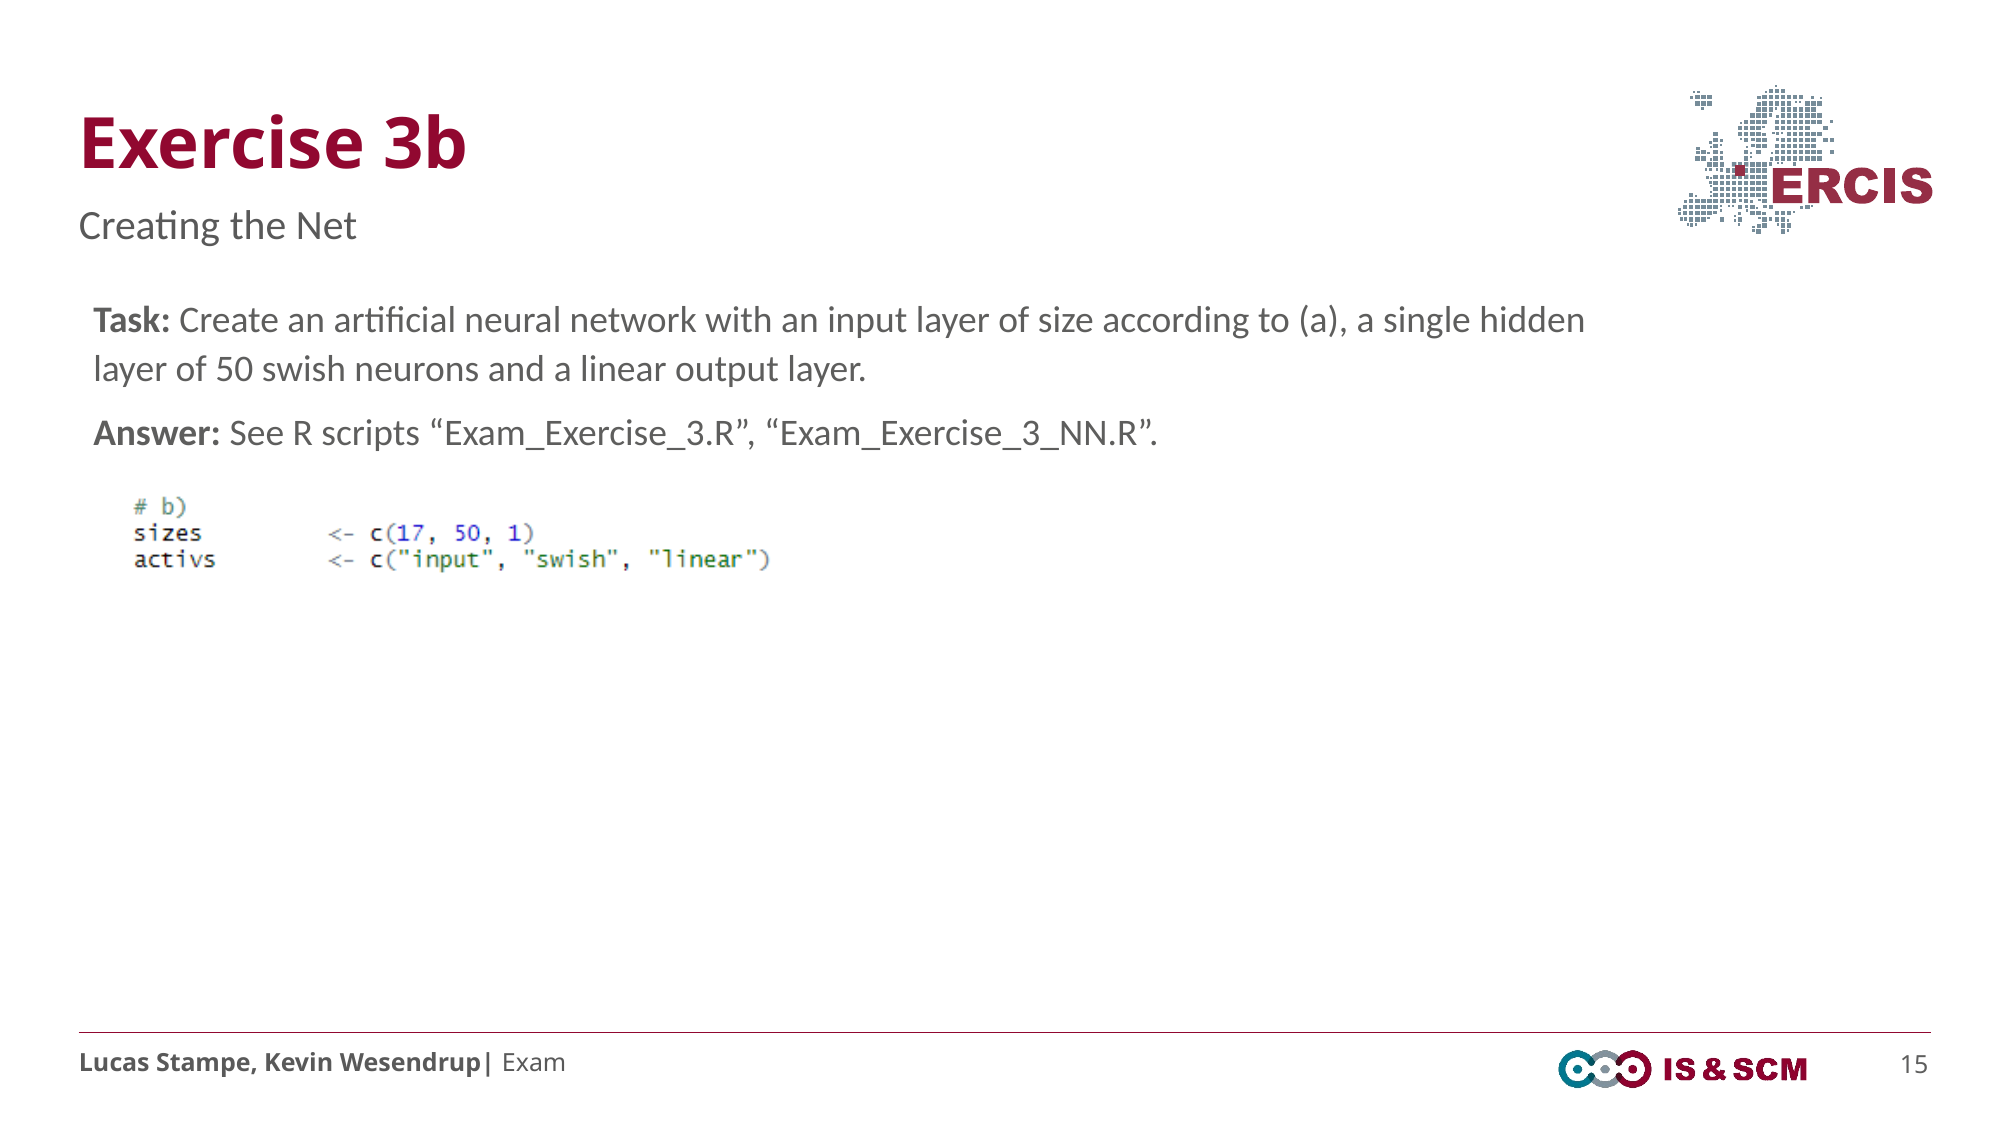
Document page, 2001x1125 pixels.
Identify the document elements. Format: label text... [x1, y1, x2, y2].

picture [127, 492, 784, 585]
title Exercise 3b [78, 84, 1632, 184]
text_box Task: Create an artificial neural network with an input layer of size according to (a), a single hidden layer of 50 swish neurons and a linear output layer. Answer: See R scripts “Exam_Exercise_3.R”, “Exam_Exercise_3_NN.R”. [78, 284, 1632, 526]
list Creating the Net [78, 194, 1632, 246]
picture [1533, 1046, 1831, 1090]
